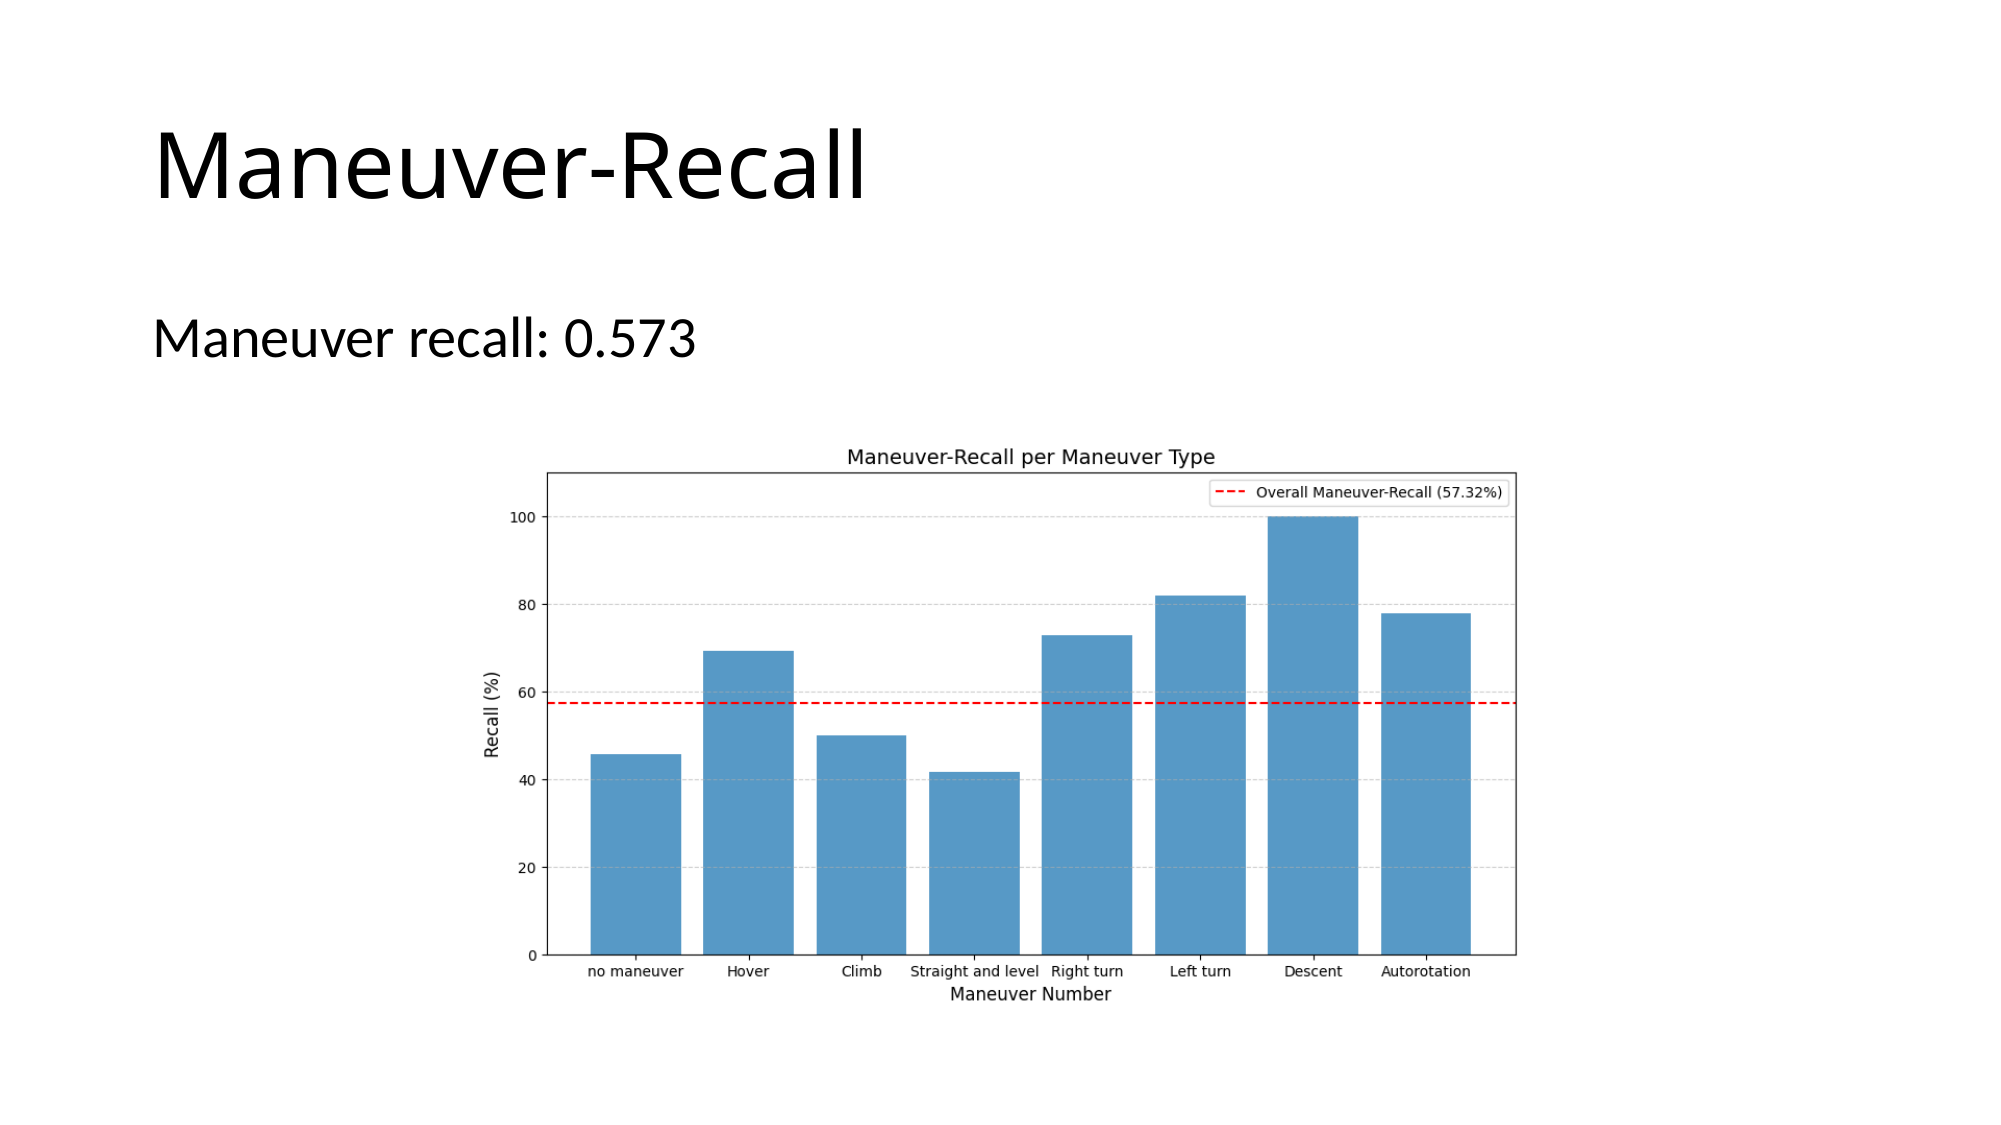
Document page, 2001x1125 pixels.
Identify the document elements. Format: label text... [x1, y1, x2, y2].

picture [474, 438, 1525, 1014]
list Maneuver recall: 0.573 [137, 299, 1863, 1014]
title Maneuver-Recall [137, 59, 1863, 278]
